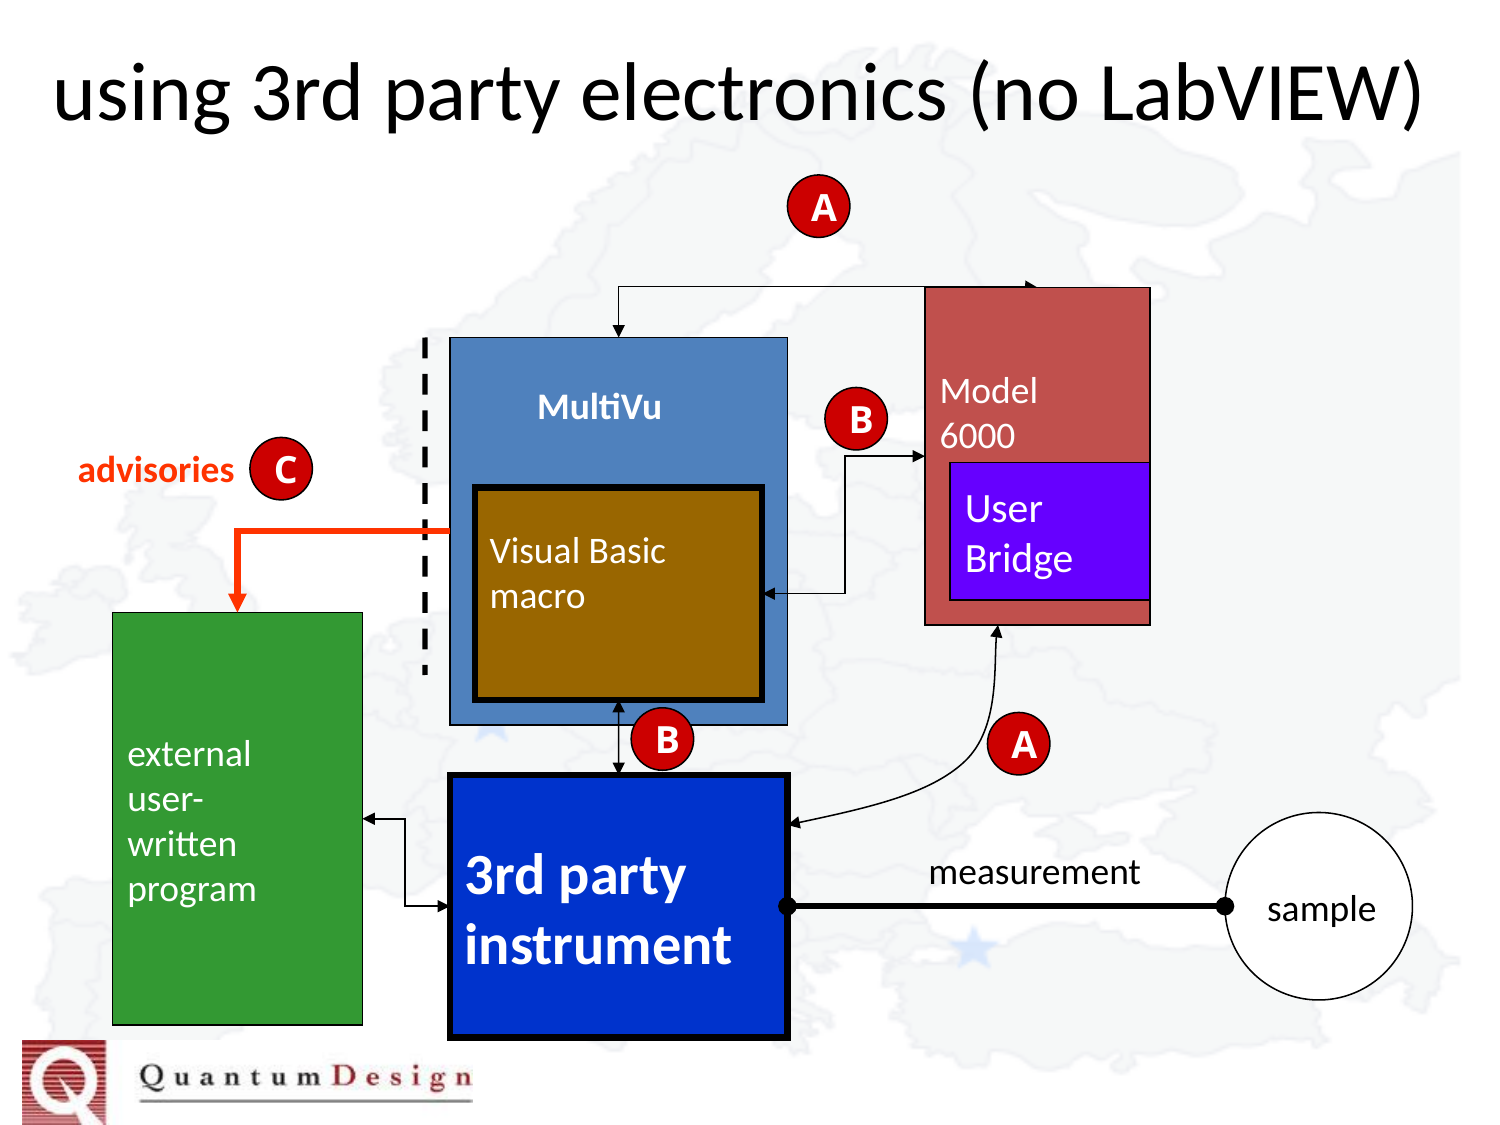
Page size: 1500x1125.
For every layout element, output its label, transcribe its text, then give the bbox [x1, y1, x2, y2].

text_box B [857, 387, 888, 450]
title using 3rd party electronics (no LabVIEW) [37, 24, 1463, 150]
text_box C [249, 437, 313, 500]
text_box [237, 530, 451, 613]
text_box [787, 635, 1003, 829]
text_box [924, 287, 1151, 626]
text_box advisories [63, 437, 250, 498]
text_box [362, 818, 448, 907]
text_box A [987, 712, 1050, 775]
text_box [450, 337, 788, 725]
text_box sample [1225, 812, 1413, 1000]
text_box external user- written program [112, 612, 363, 1025]
text_box MultiVu [522, 374, 738, 435]
text_box Visual Basic macro [474, 487, 763, 700]
text_box measurement [913, 839, 1157, 900]
text_box 3rd party instrument [450, 774, 788, 1038]
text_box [765, 455, 919, 594]
text_box A [787, 183, 797, 229]
text_box B [631, 707, 694, 771]
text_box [802, 102, 854, 454]
picture [22, 1040, 473, 1125]
